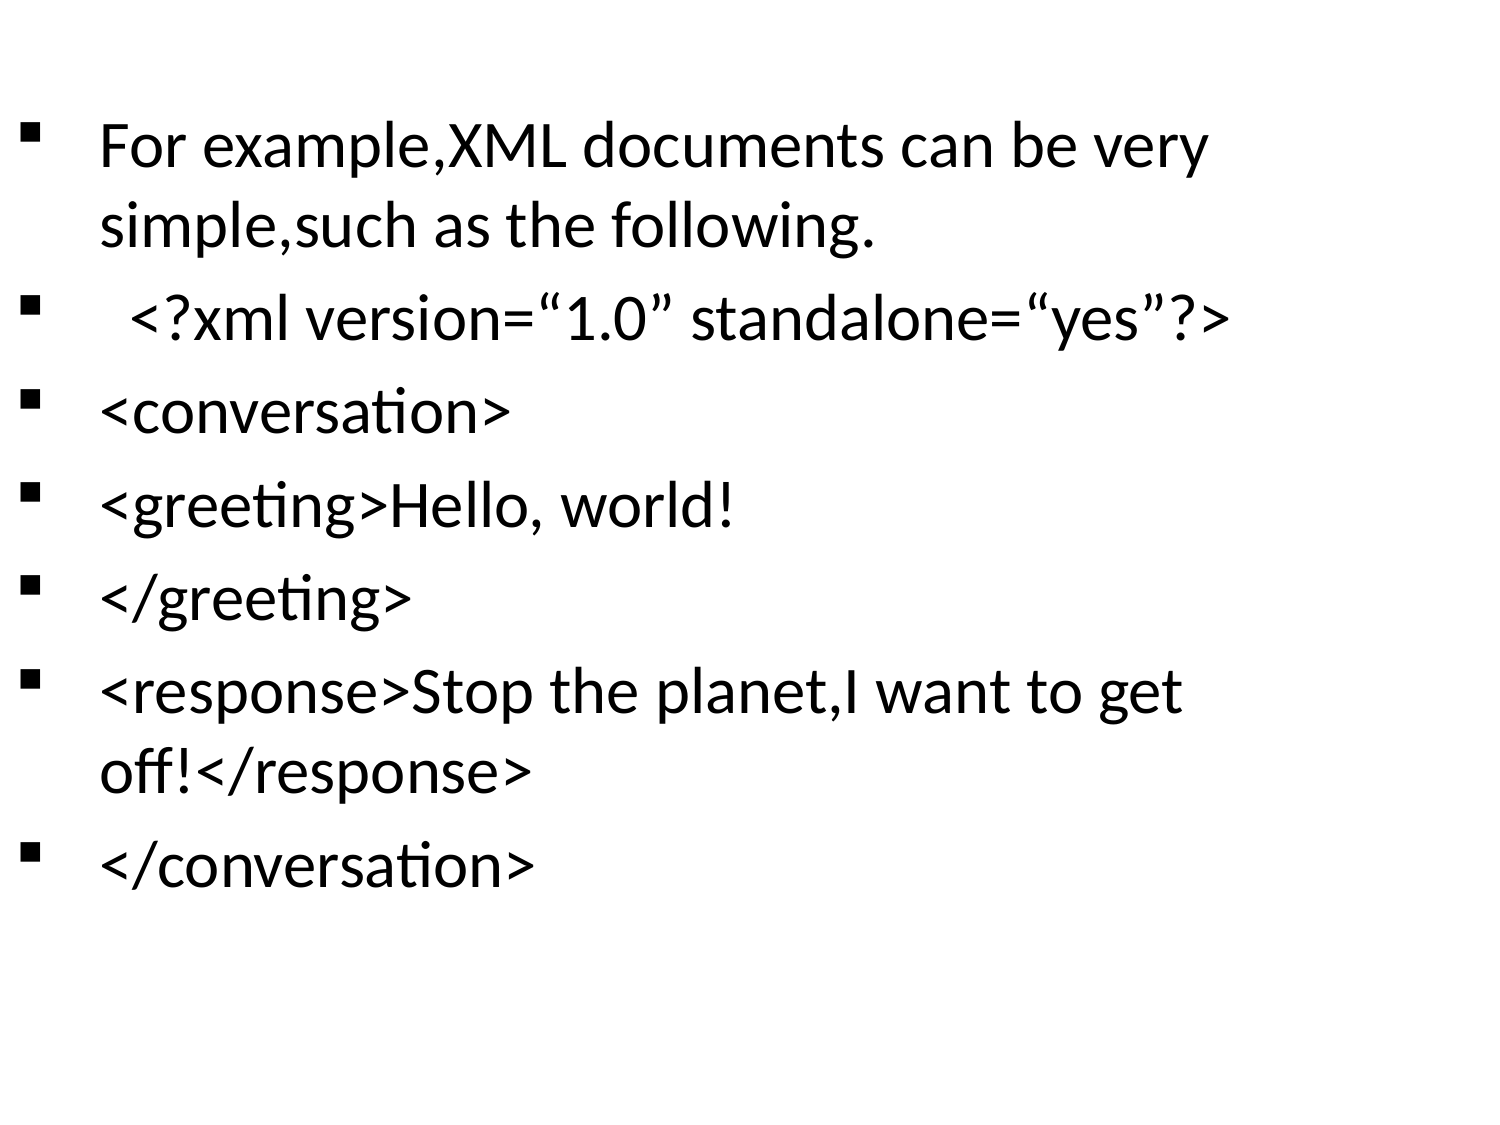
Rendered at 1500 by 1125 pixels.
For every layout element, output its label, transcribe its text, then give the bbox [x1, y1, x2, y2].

list For example,XML documents can be very simple,such as the following. <?xml version=“1.0” standalone=“yes”?> <conversation> <greeting>Hello, world! </greeting> <response>Stop the planet,I want to get off!</response> </conversation> [0, 0, 1500, 1125]
